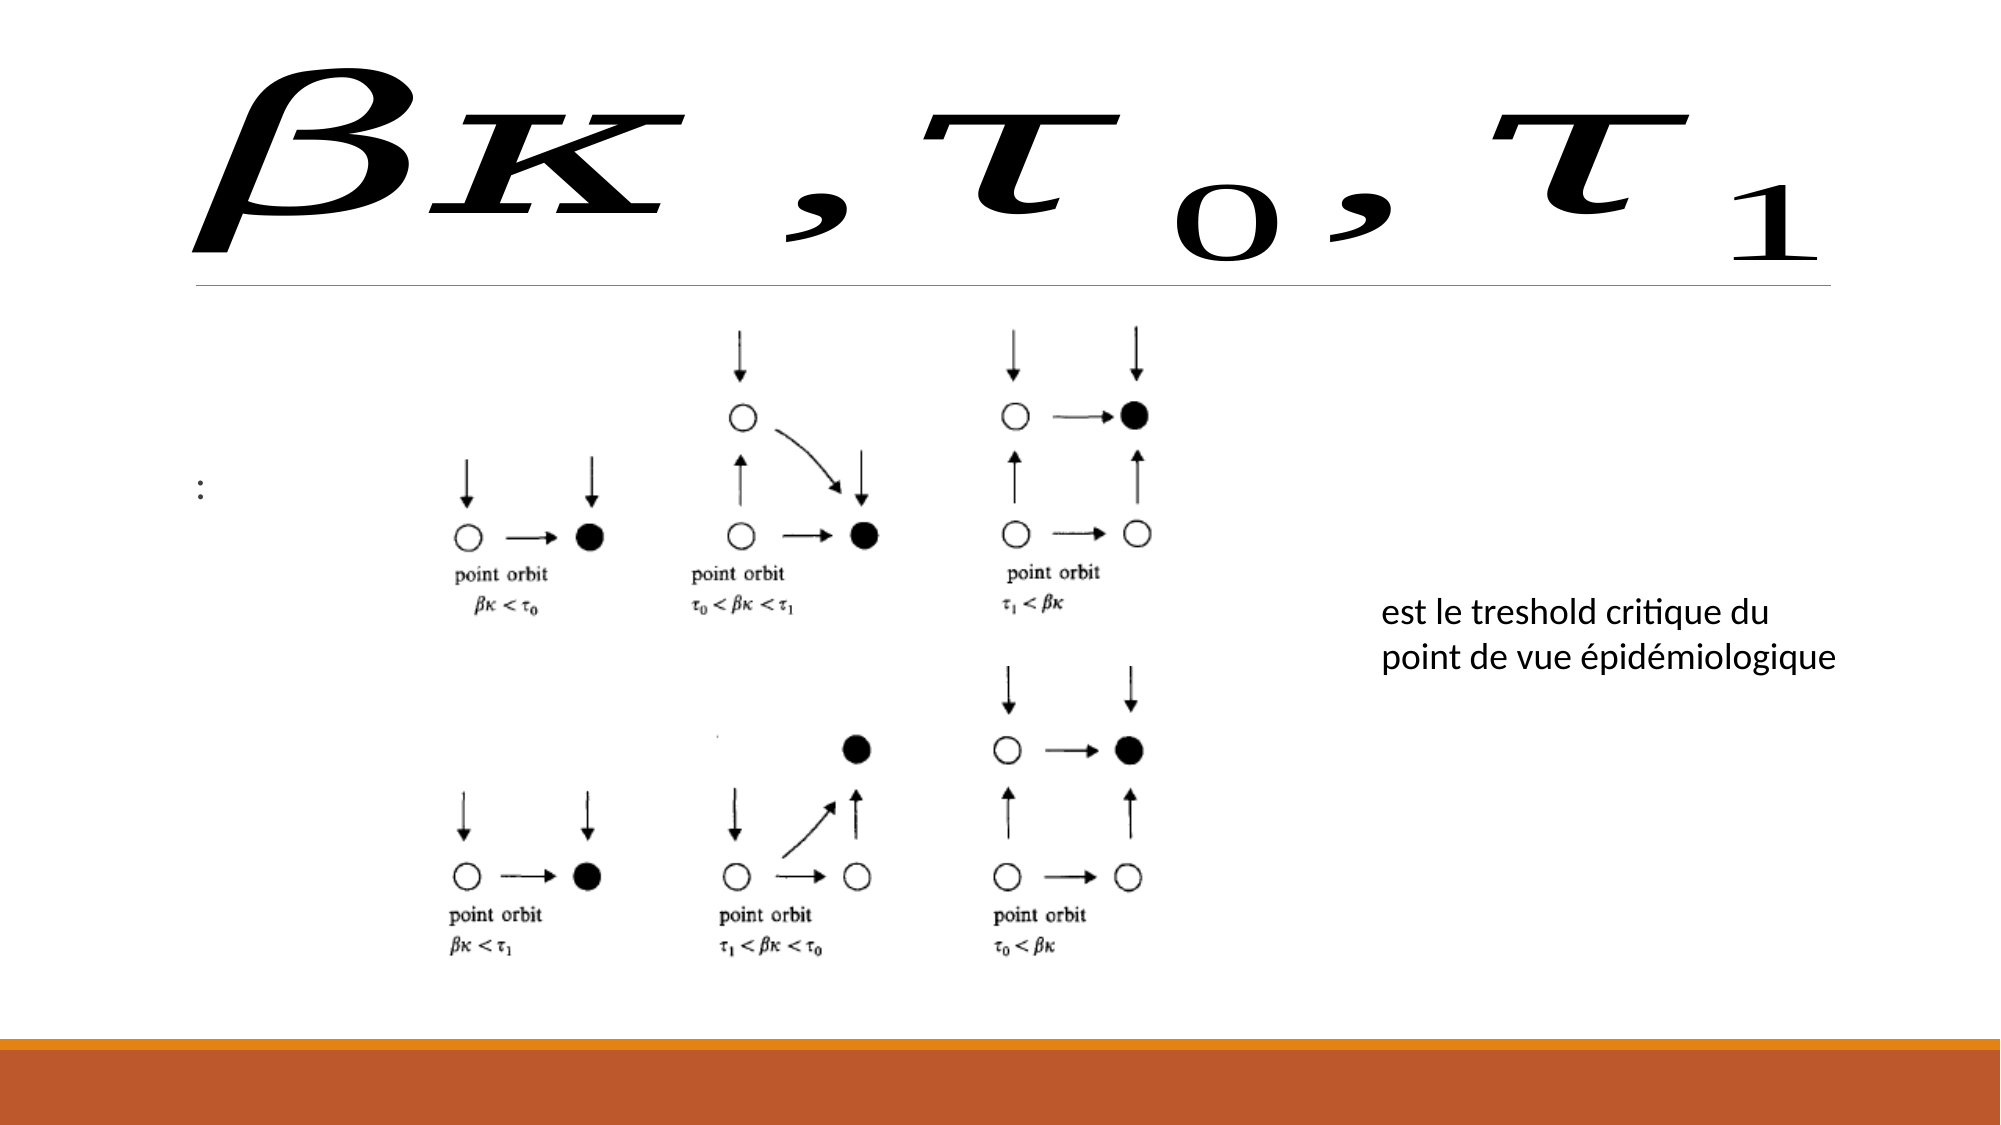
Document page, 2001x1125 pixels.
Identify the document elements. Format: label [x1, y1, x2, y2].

picture [440, 665, 1178, 981]
picture [440, 298, 1206, 626]
